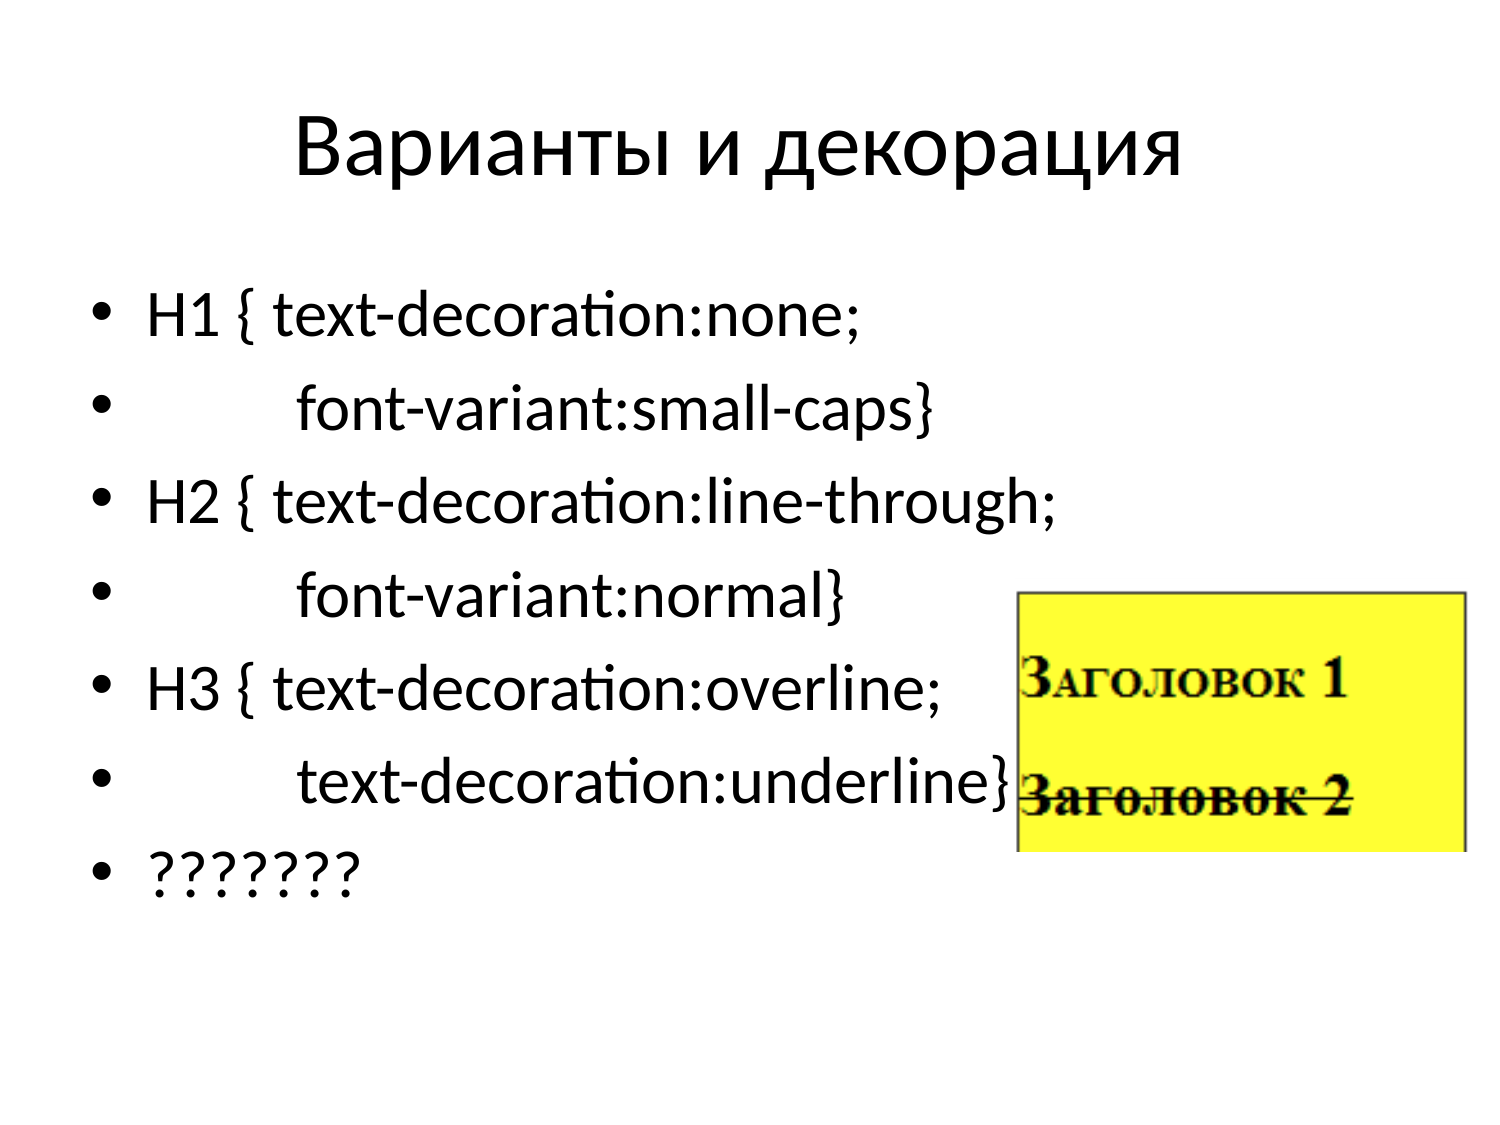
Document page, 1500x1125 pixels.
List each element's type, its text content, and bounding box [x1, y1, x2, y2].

picture [1015, 577, 1471, 853]
list H1 { text-decoration:none; font-variant:small-caps} H2 { text-decoration:line-through; font-variant:normal} H3 { text-decoration:overline; text-decoration:underline} ??????? [75, 262, 1425, 1005]
title Варианты и декорация [75, 45, 1425, 233]
